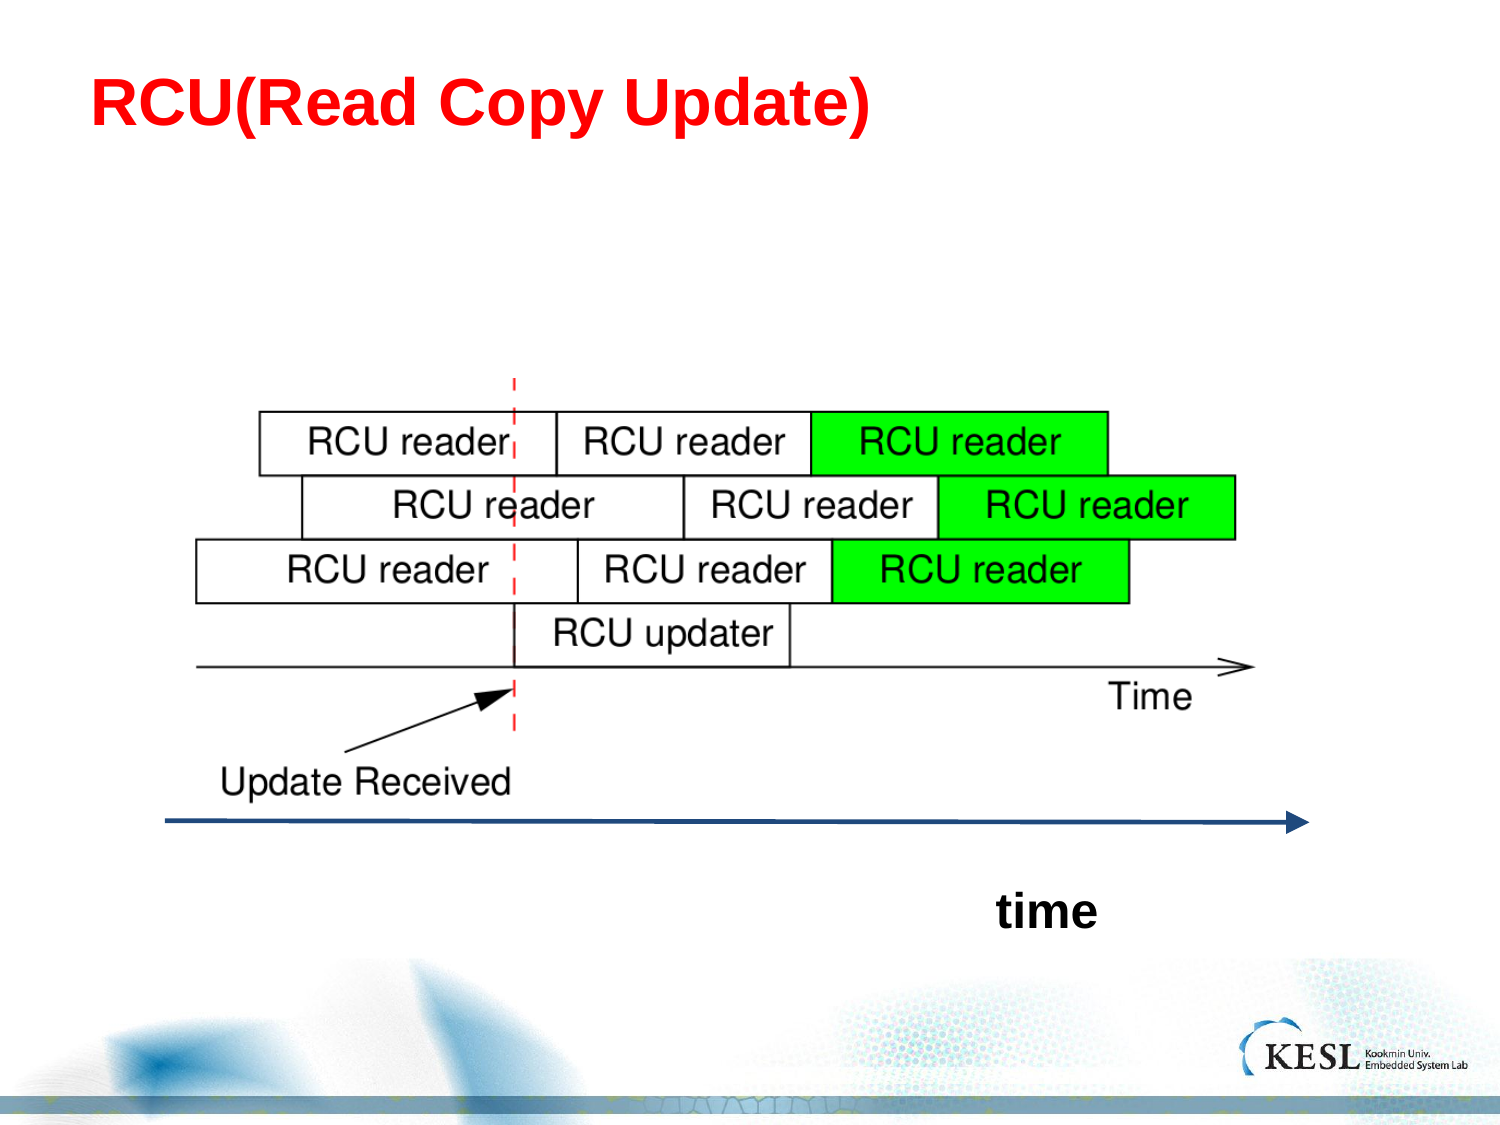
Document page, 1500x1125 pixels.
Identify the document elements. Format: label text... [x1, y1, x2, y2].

text_box time [905, 820, 1344, 937]
picture [0, 0, 1500, 1125]
title RCU(Read Copy Update) [75, 45, 1425, 153]
